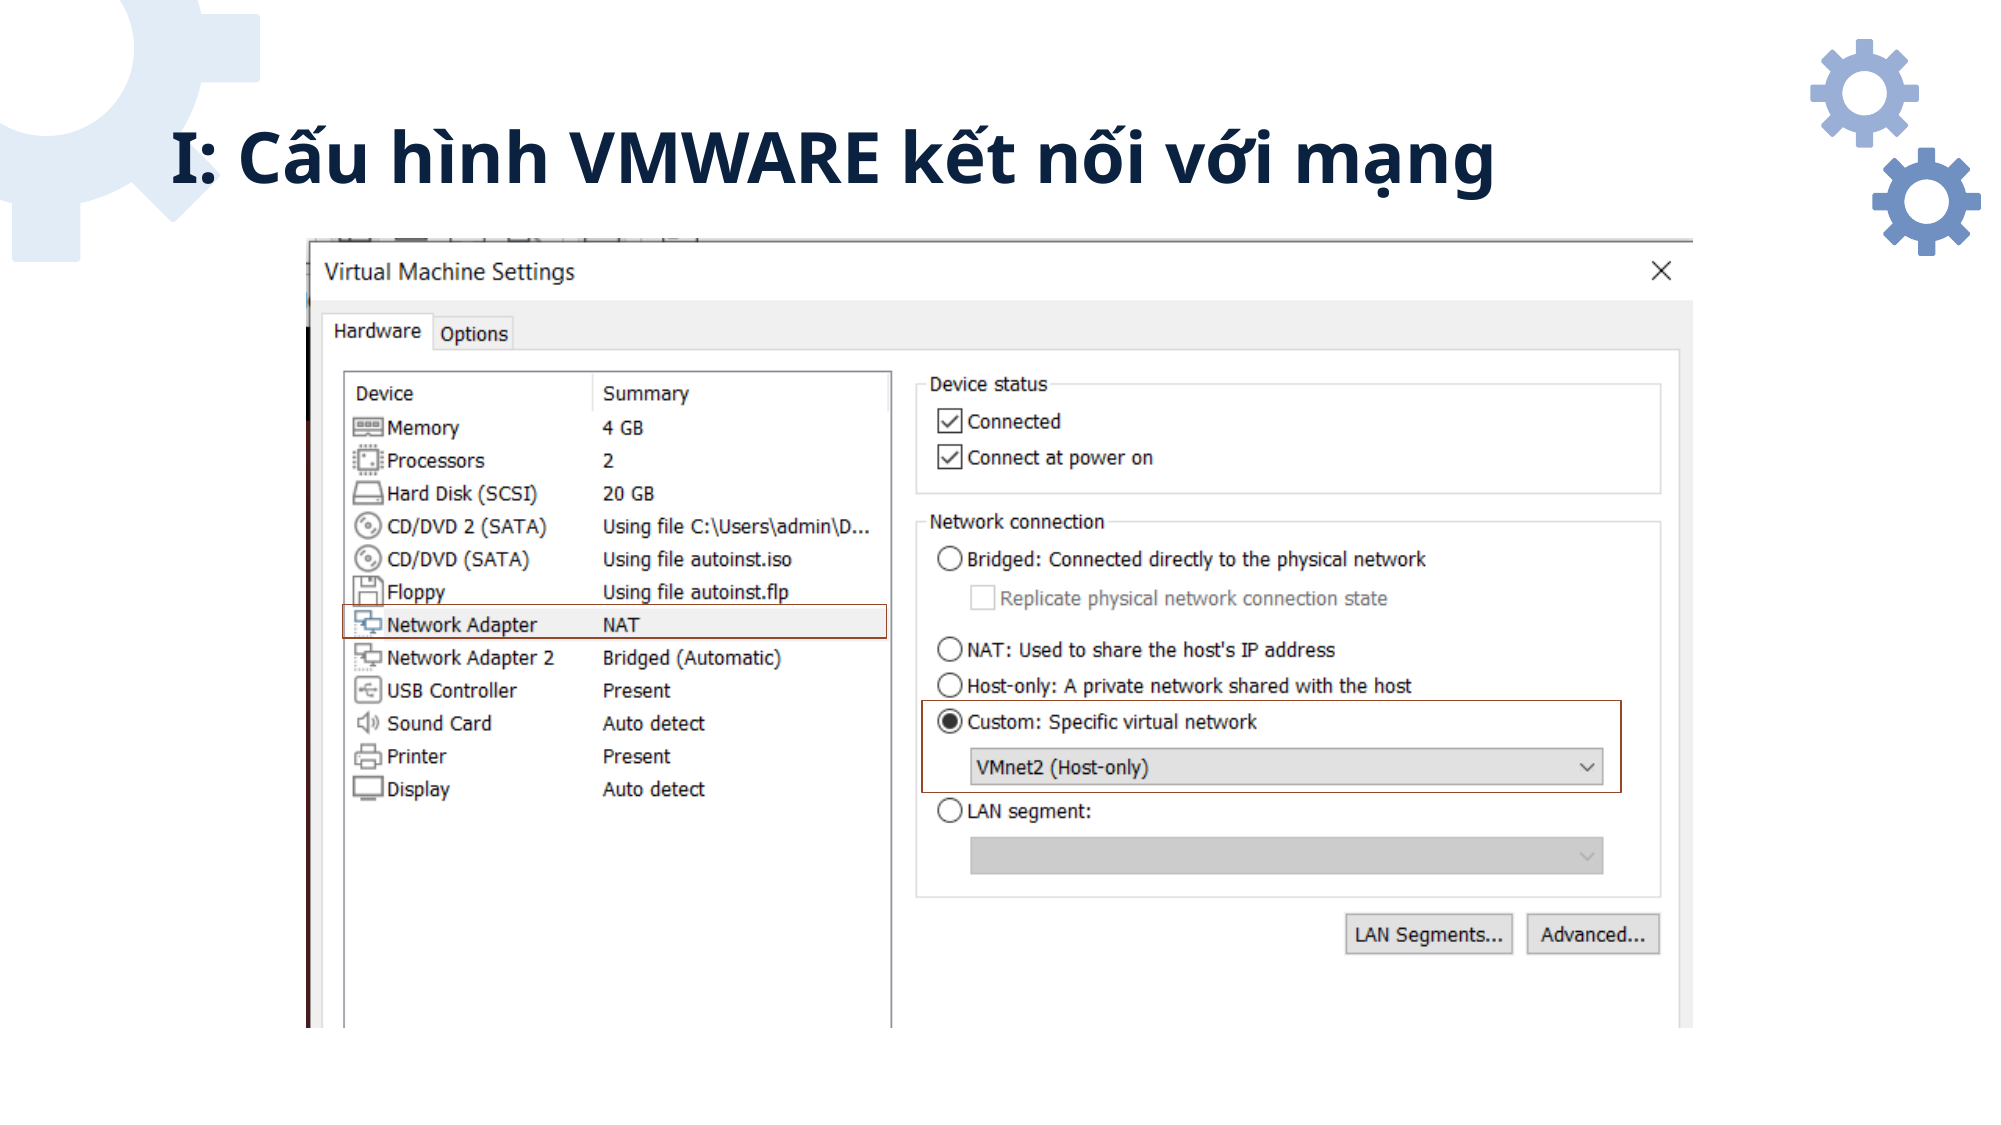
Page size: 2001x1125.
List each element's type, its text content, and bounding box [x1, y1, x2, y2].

picture [306, 238, 1694, 1028]
title I: Cấu hình VMWARE kết nối với mạng [156, 97, 1846, 223]
